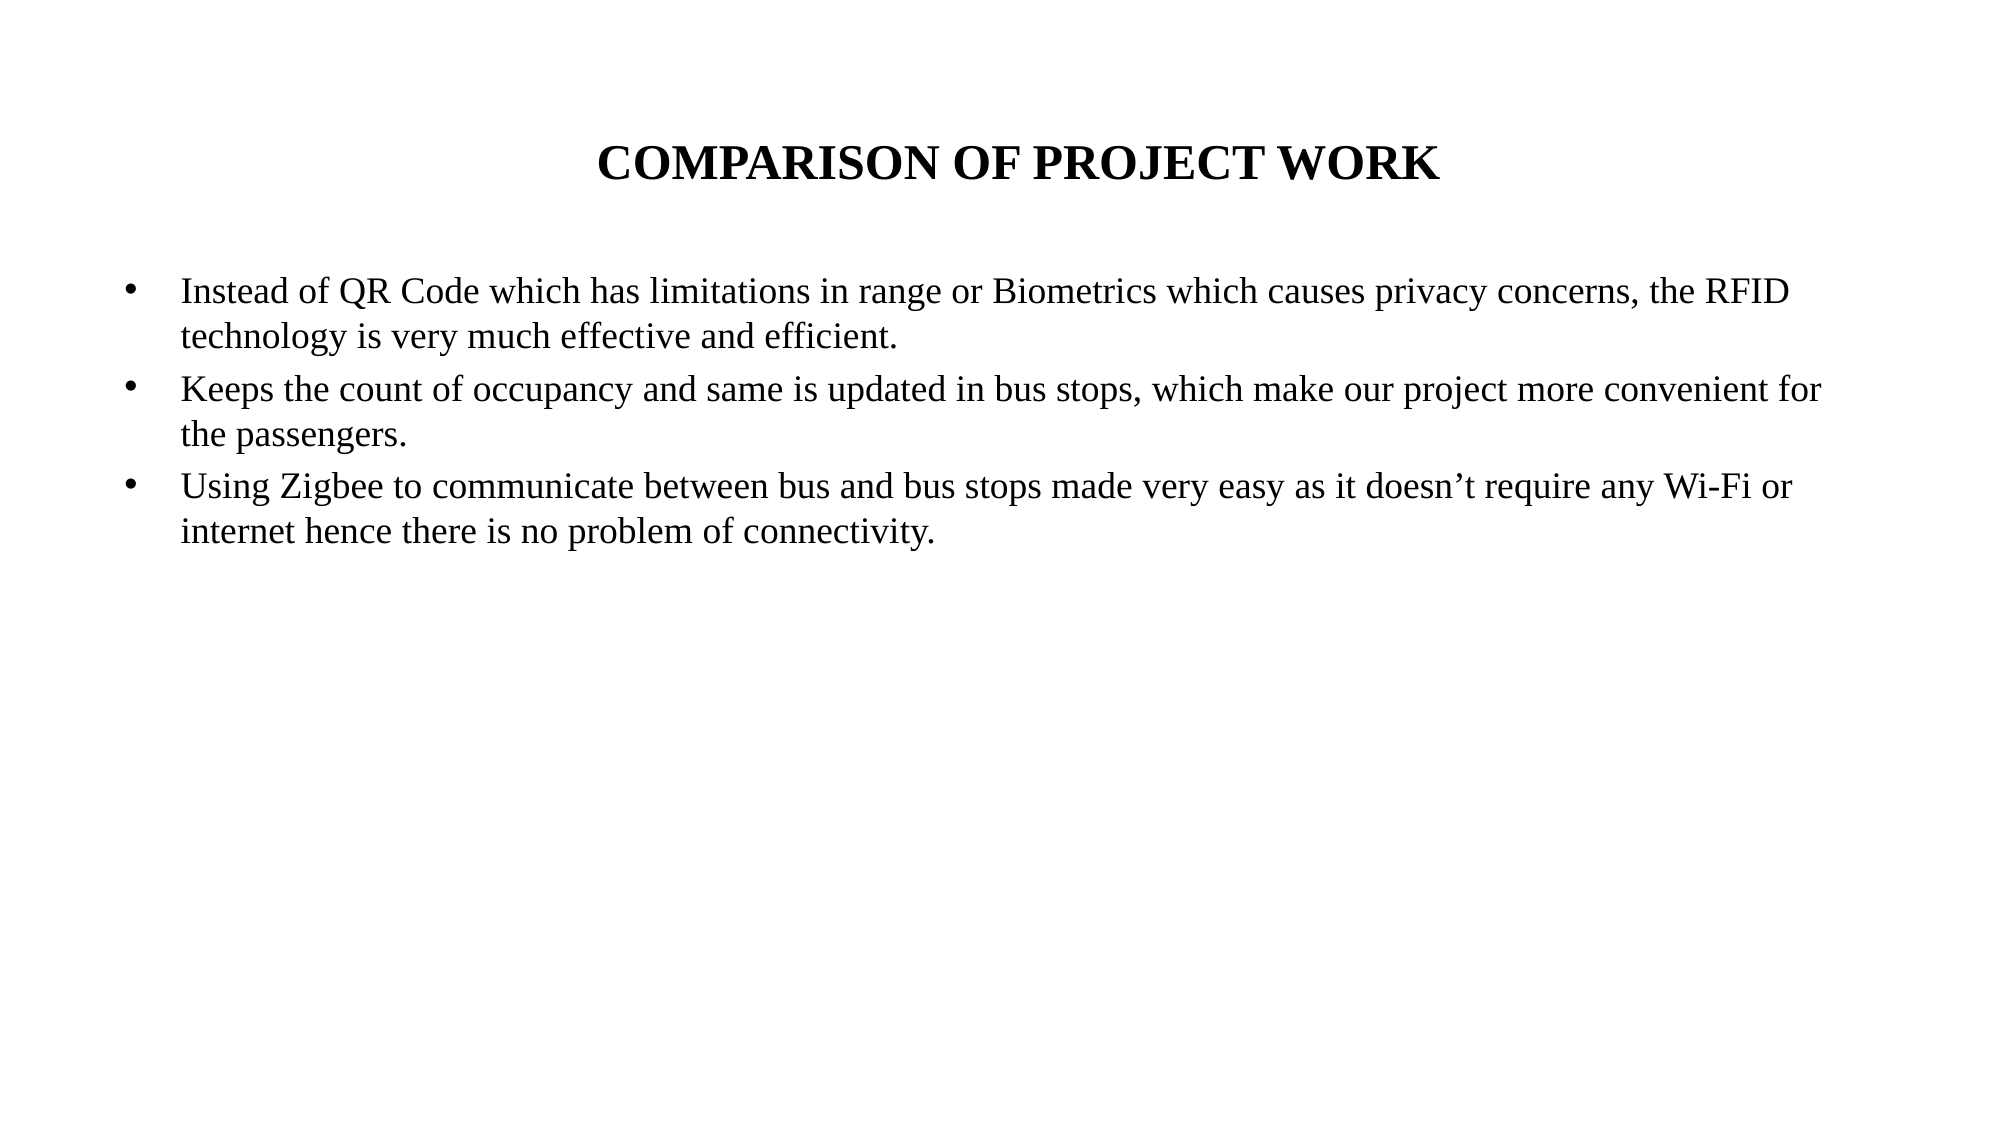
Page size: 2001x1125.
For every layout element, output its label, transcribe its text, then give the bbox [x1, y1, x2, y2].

title COMPARISON OF PROJECT WORK [118, 96, 1919, 223]
list Instead of QR Code which has limitations in range or Biometrics which causes privacy concerns, the RFID technology is very much effective and efficient. Keeps the count of occupancy and same is updated in bus stops, which make our project more convenient for the passengers. Using Zigbee to communicate between bus and bus stops made very easy as it doesn’t require any Wi-Fi or internet hence there is no problem of connectivity. [109, 258, 1887, 1001]
